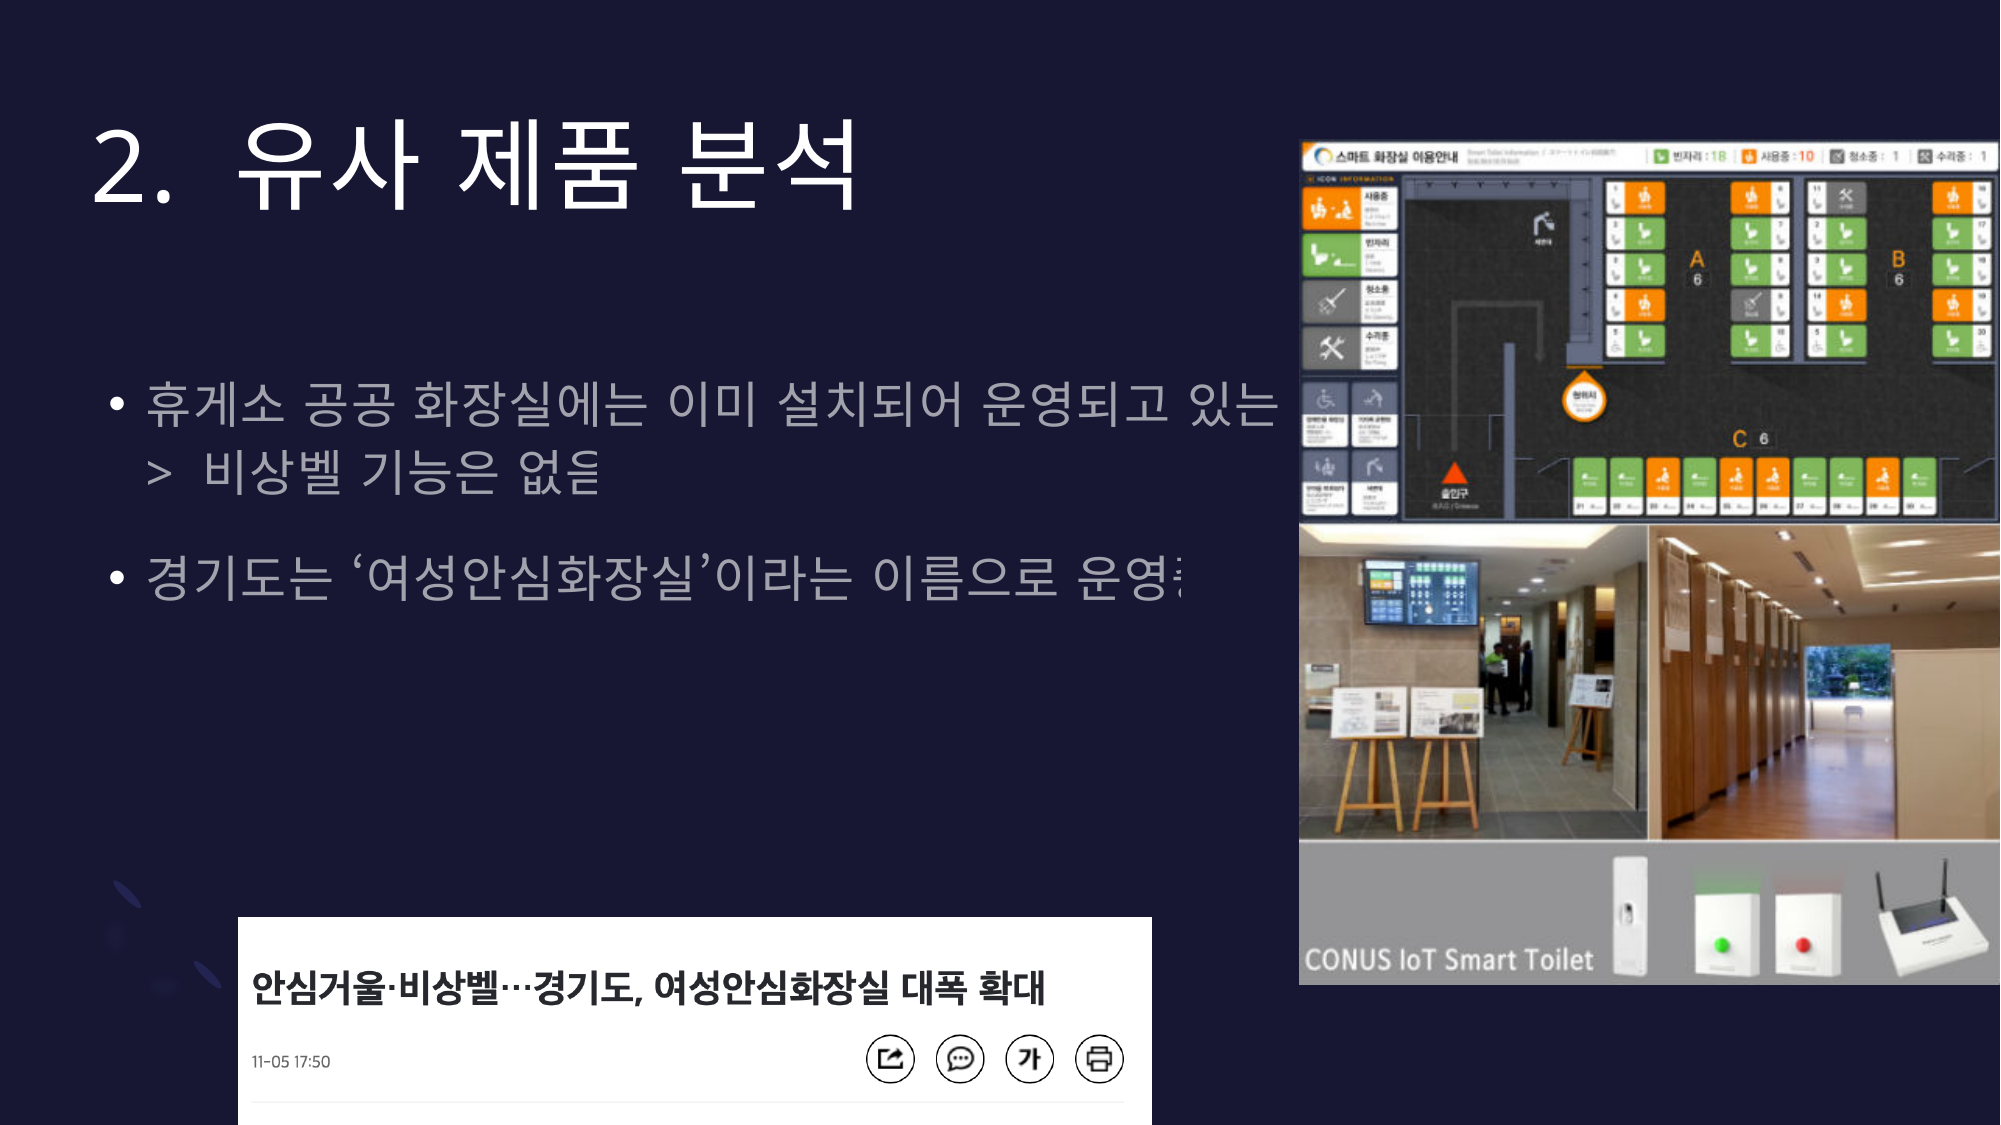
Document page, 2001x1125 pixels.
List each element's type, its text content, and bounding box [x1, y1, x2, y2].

list 휴게소 공공 화장실에는 이미 설치되어 운영되고 있는 곳 다수 존재 > 비상벨 기능은 없음 경기도는 ‘여성안심화장실’이라는 이름으로 운영중 [90, 346, 1910, 1000]
picture [238, 917, 1152, 1125]
title 2. 유사 제품 분석 [90, 90, 1910, 309]
picture [1299, 139, 2000, 986]
